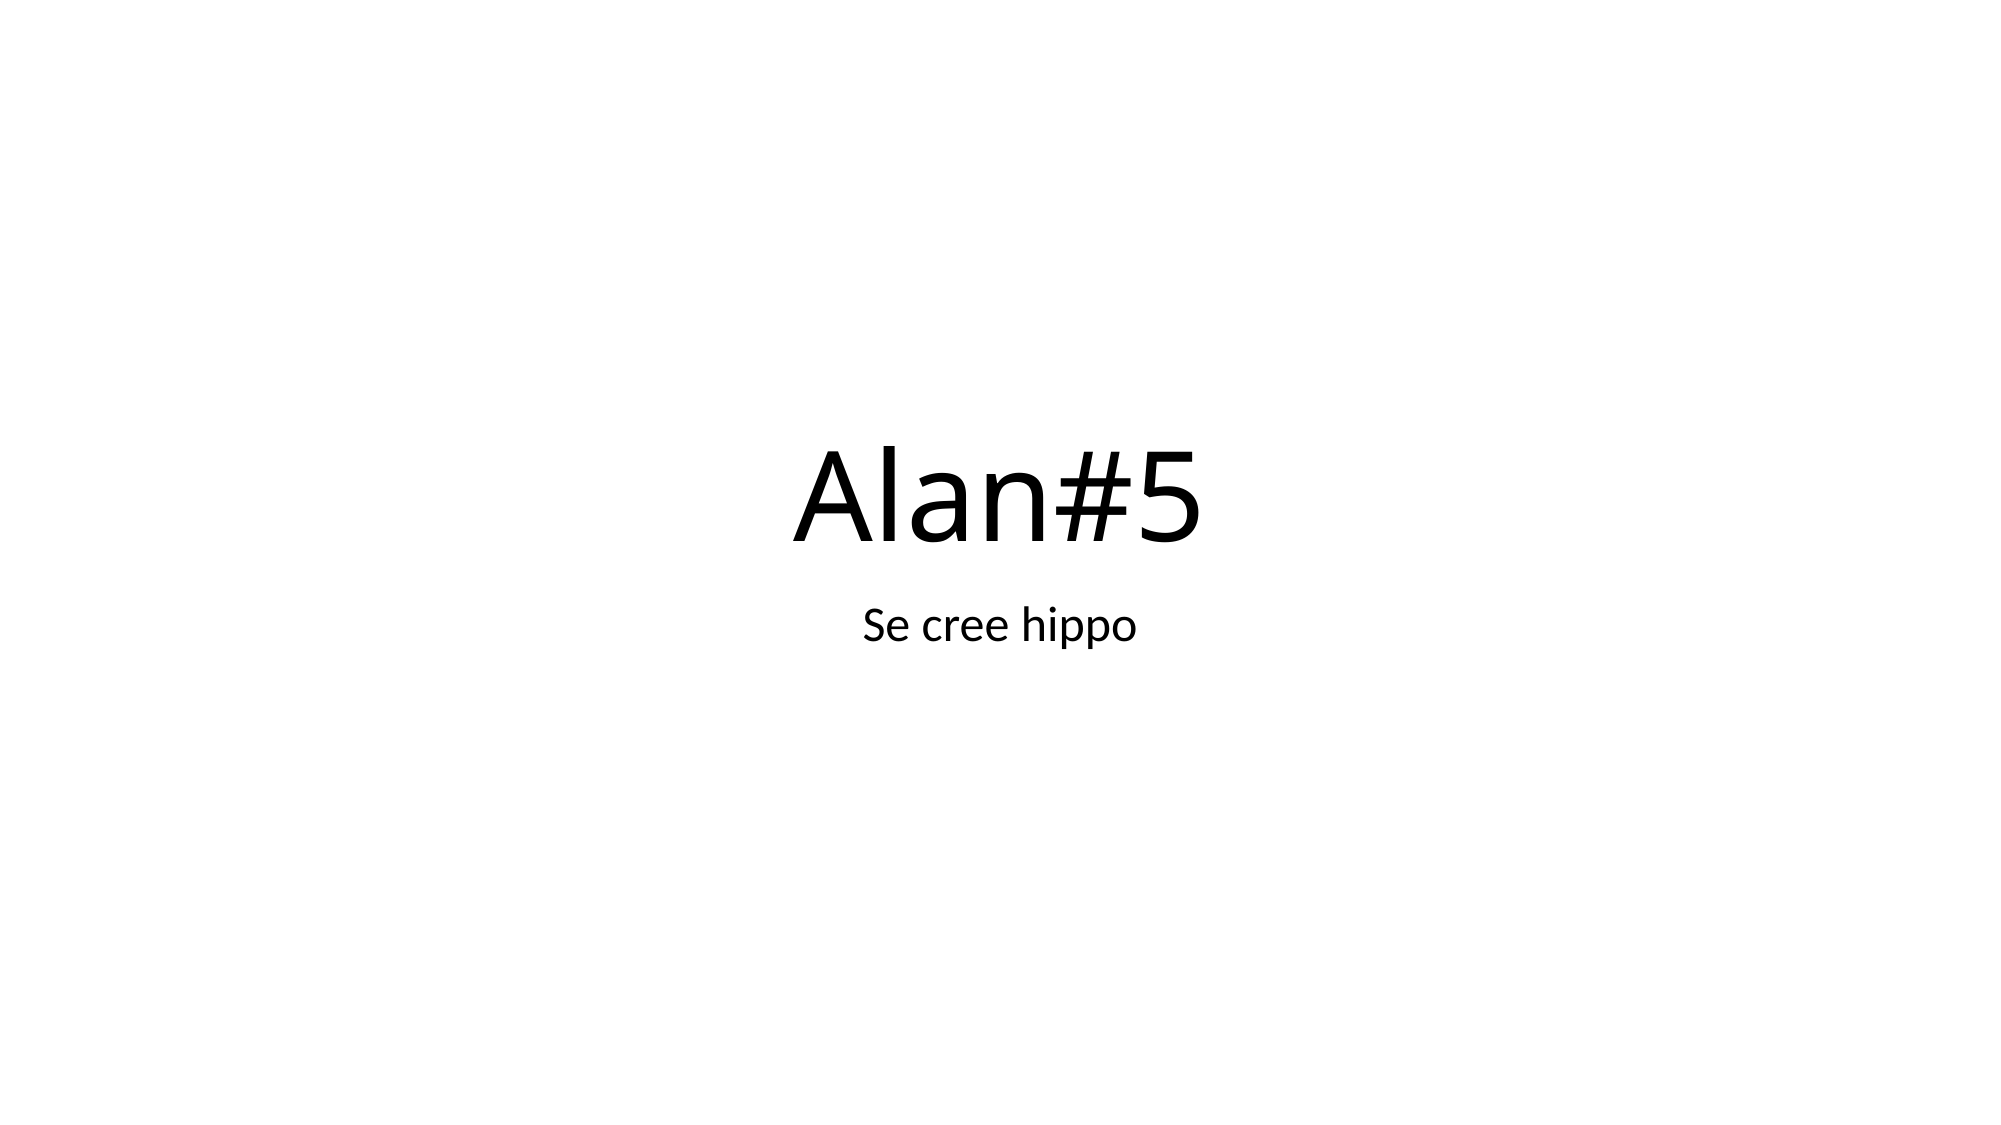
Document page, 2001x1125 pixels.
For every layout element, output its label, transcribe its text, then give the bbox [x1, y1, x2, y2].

title Alan#5 [249, 184, 1750, 576]
subtitle Se cree hippo [249, 590, 1750, 863]
